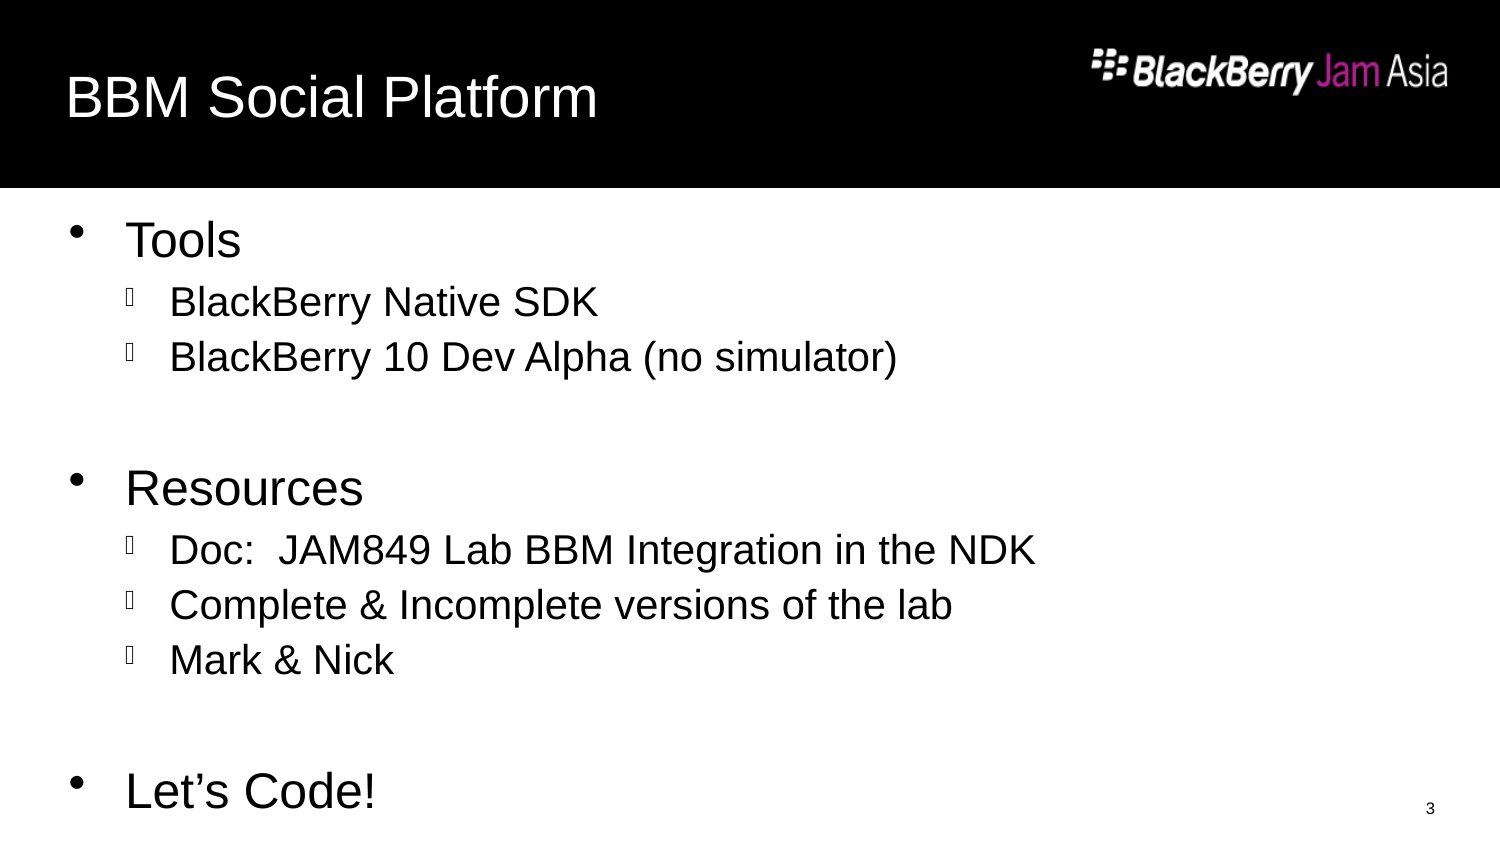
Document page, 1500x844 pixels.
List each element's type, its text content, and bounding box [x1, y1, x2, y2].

slide_number 3 [1099, 766, 1451, 826]
list Tools BlackBerry Native SDK BlackBerry 10 Dev Alpha (no simulator) Resources Doc: JAM849 Lab BBM Integration in the NDK Complete & Incomplete versions of the lab Mark & Nick Let’s Code! [53, 209, 1417, 760]
title BBM Social Platform [49, 15, 1001, 173]
picture [0, 0, 1500, 188]
